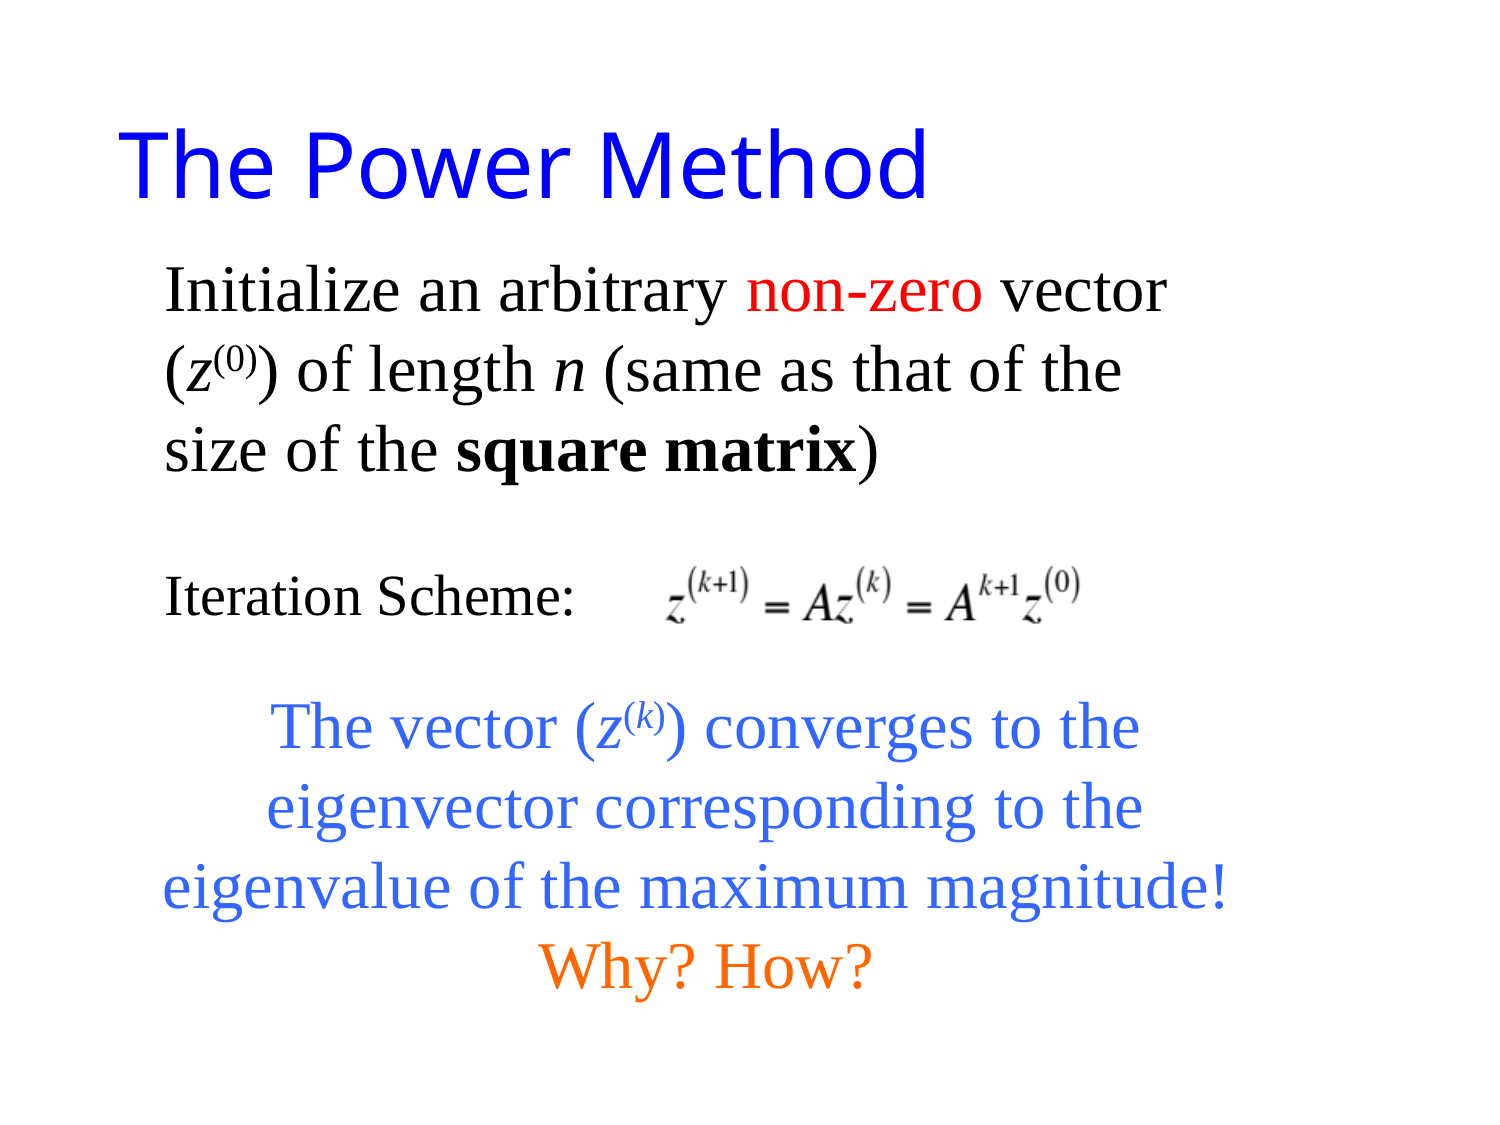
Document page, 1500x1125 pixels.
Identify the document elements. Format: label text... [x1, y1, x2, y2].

text_box The vector (z(k)) converges to the eigenvector corresponding to the eigenvalue of the maximum magnitude! Why? How? [112, 674, 1300, 1010]
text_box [662, 562, 1082, 625]
title The Power Method [103, 59, 1397, 278]
text_box Iteration Scheme: [149, 549, 688, 635]
text_box Initialize an arbitrary non-zero vector (z(0)) of length n (same as that of the size of the square matrix) [150, 237, 1238, 493]
